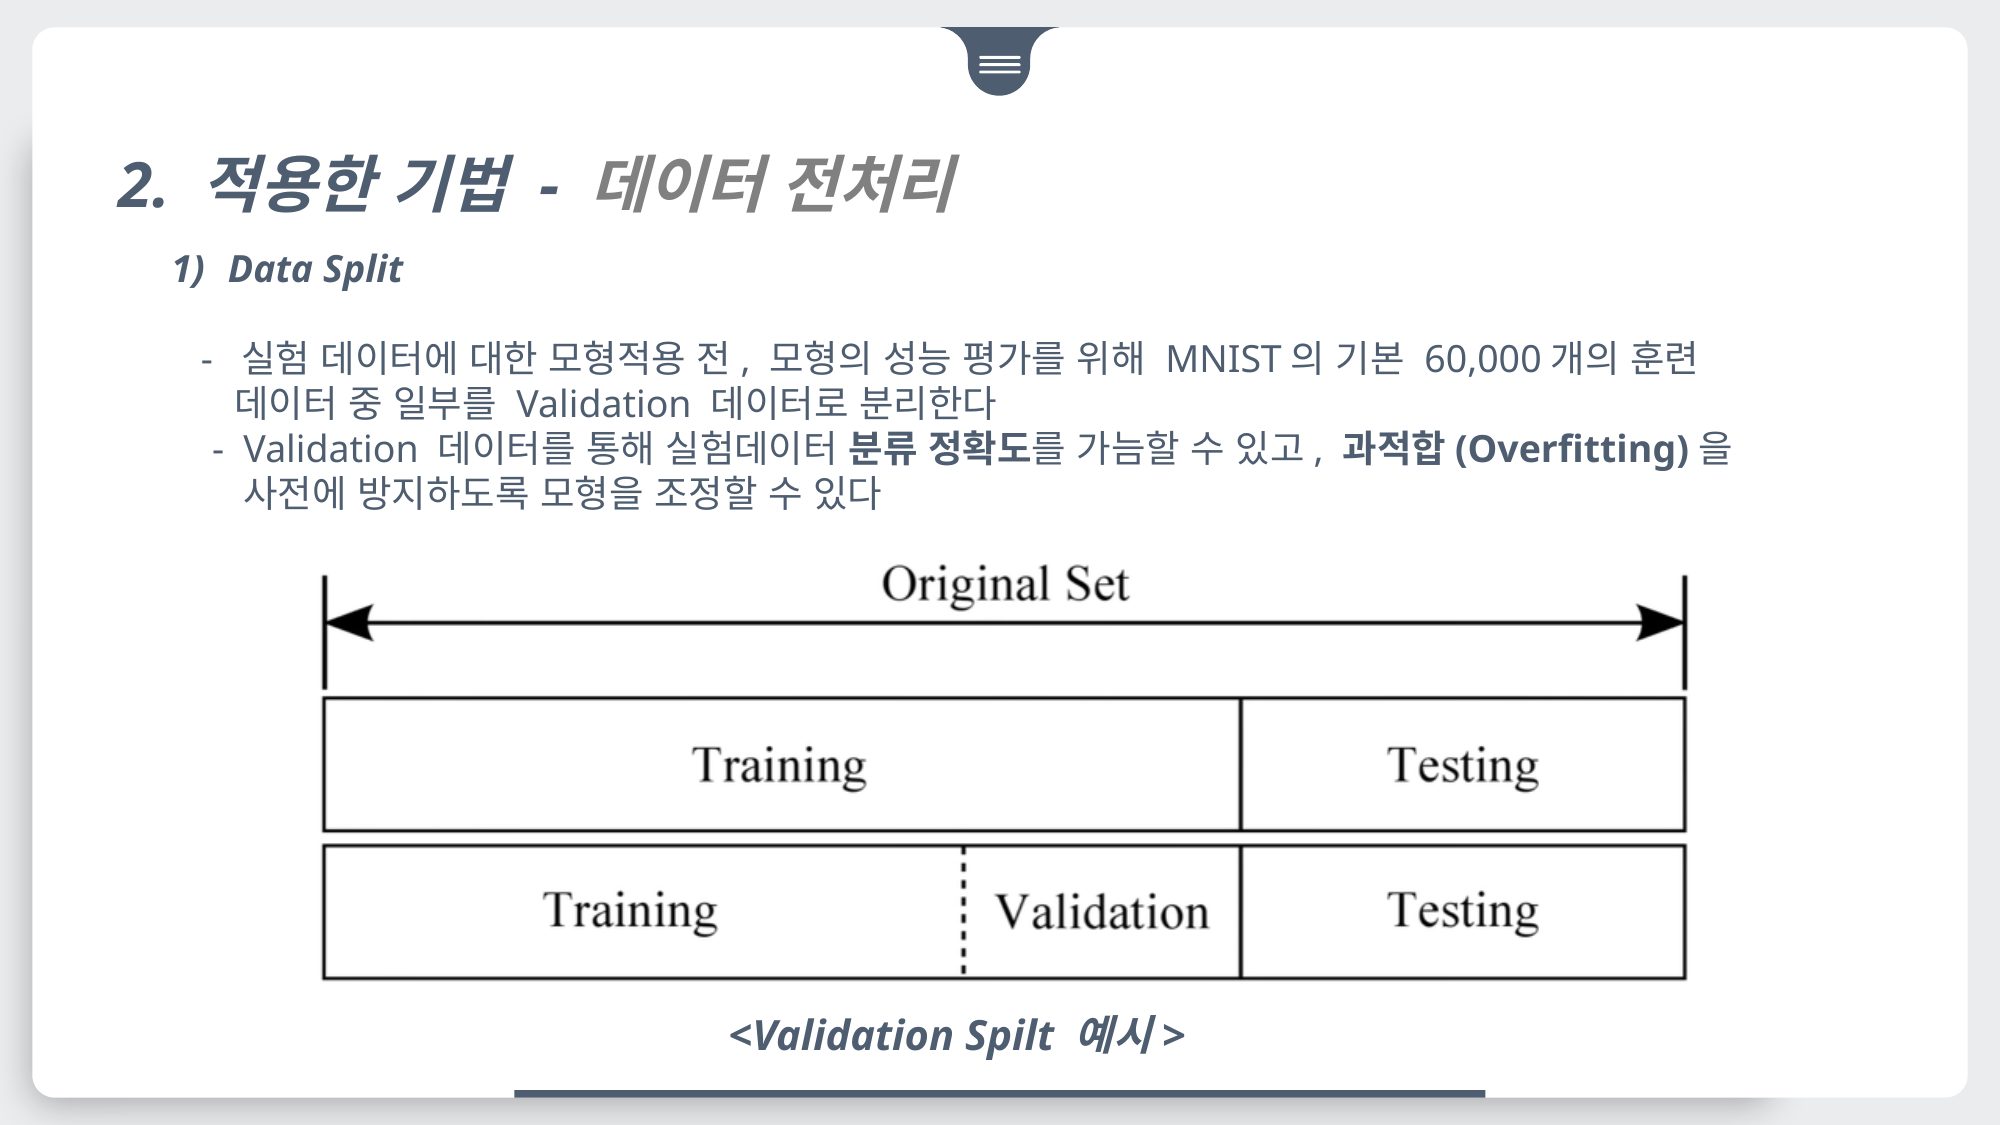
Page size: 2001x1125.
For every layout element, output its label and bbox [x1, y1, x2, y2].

picture [304, 557, 1711, 994]
text_box [32, 27, 1968, 1098]
